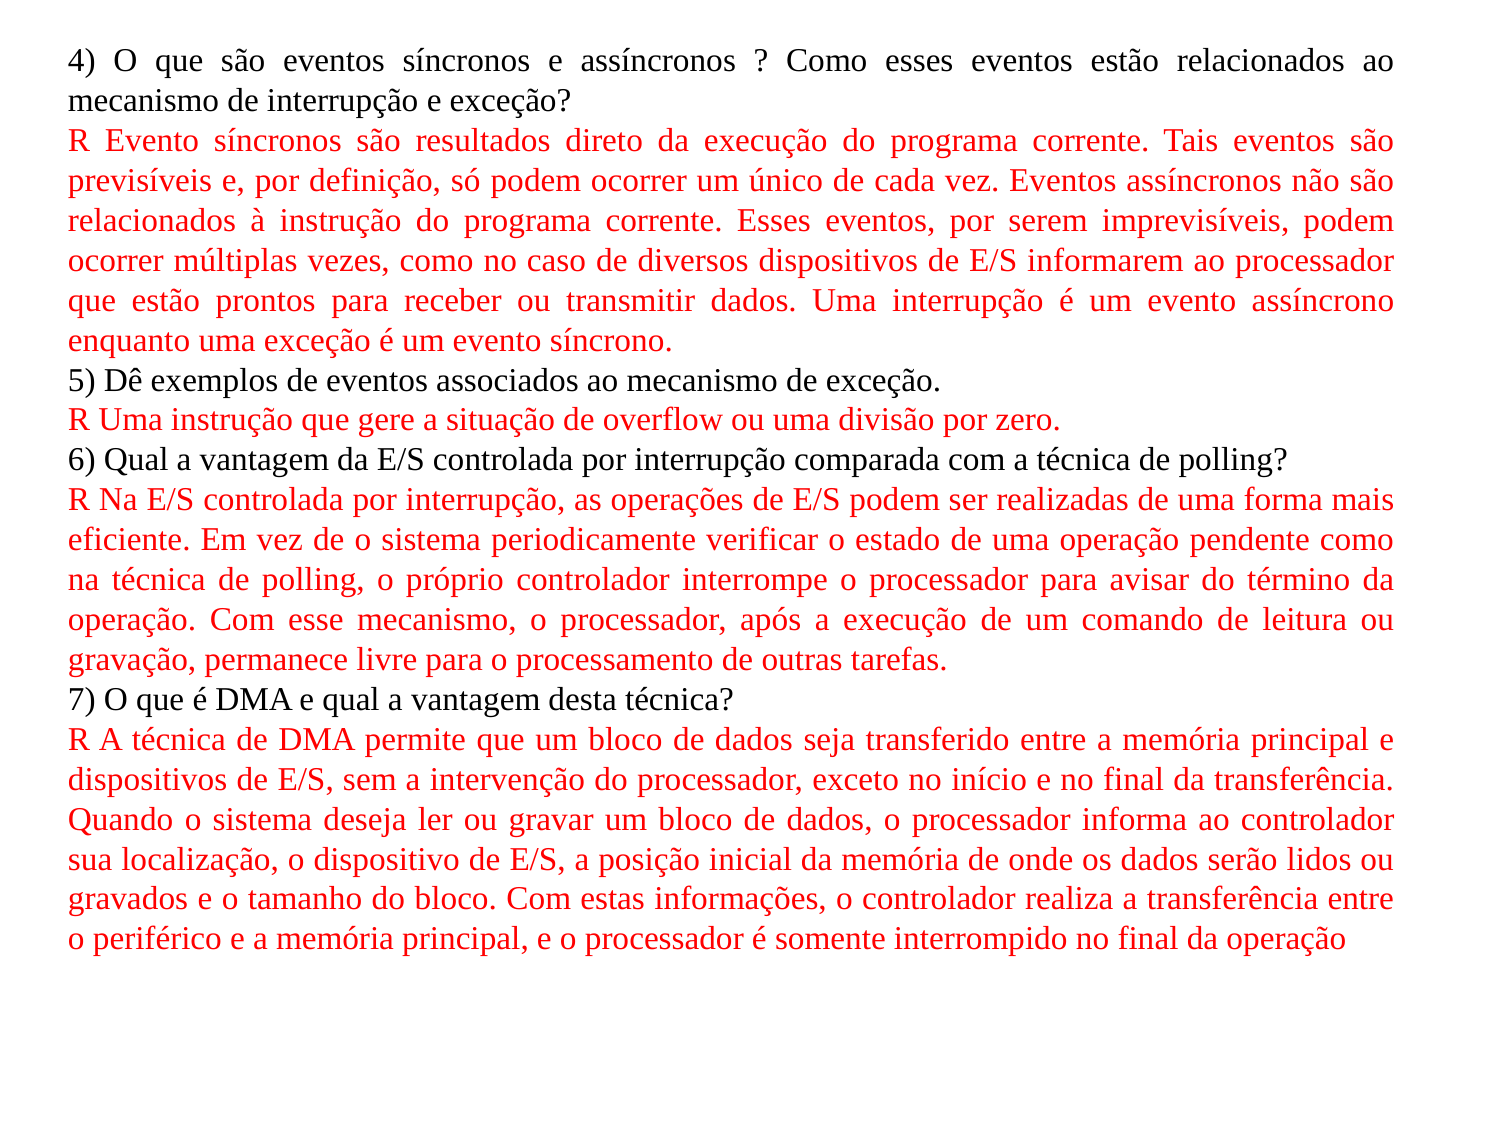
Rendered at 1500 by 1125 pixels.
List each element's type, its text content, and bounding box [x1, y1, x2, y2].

text_box 4) O que são eventos síncronos e assíncronos ? Como esses eventos estão relacionados ao mecanismo de interrupção e exceção? R Evento síncronos são resultados direto da execução do programa corrente. Tais eventos são previsíveis e, por definição, só podem ocorrer um único de cada vez. Eventos assíncronos não são relacionados à instrução do programa corrente. Esses eventos, por serem imprevisíveis, podem ocorrer múltiplas vezes, como no caso de diversos dispositivos de E/S informarem ao processador que estão prontos para receber ou transmitir dados. Uma interrupção é um evento assíncrono enquanto uma exceção é um evento síncrono. 5) Dê exemplos de eventos associados ao mecanismo de exceção. R Uma instrução que gere a situação de overflow ou uma divisão por zero. 6) Qual a vantagem da E/S controlada por interrupção comparada com a técnica de polling? R Na E/S controlada por interrupção, as operações de E/S podem ser realizadas de uma forma mais eficiente. Em vez de o sistema periodicamente verificar o estado de uma operação pendente como na técnica de polling, o próprio controlador interrompe o processador para avisar do término da operação. Com esse mecanismo, o processador, após a execução de um comando de leitura ou gravação, permanece livre para o processamento de outras tarefas. 7) O que é DMA e qual a vantagem desta técnica? R A técnica de DMA permite que um bloco de dados seja transferido entre a memória principal e dispositivos de E/S, sem a intervenção do processador, exceto no início e no final da transferência. Quando o sistema deseja ler ou gravar um bloco de dados, o processador informa ao controlador sua localização, o dispositivo de E/S, a posição inicial da memória de onde os dados serão lidos ou gravados e o tamanho do bloco. Com estas informações, o controlador realiza a transferência entre o periférico e a memória principal, e o processador é somente interrompido no final da operação [53, 30, 1412, 964]
